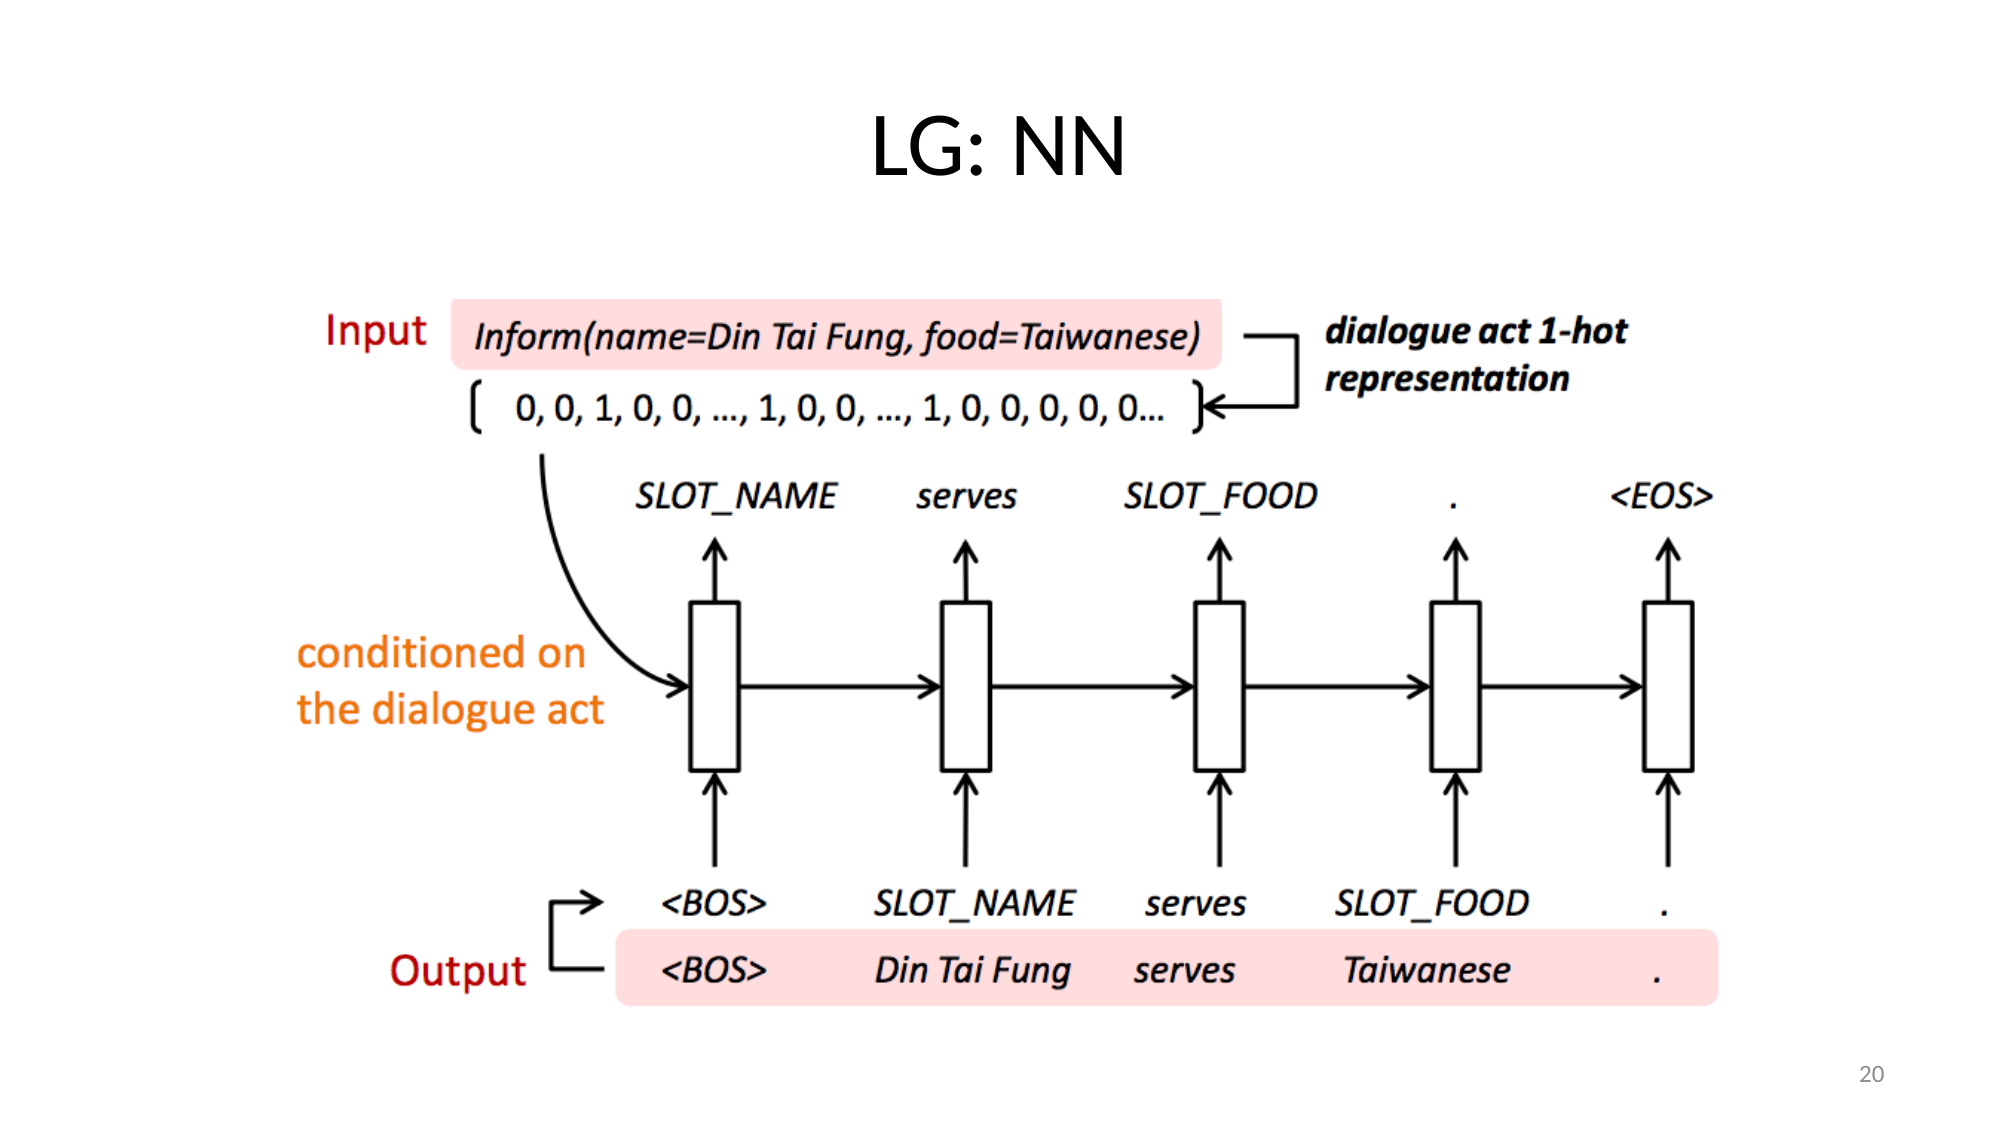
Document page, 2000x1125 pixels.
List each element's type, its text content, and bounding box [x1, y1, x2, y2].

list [259, 299, 1741, 1014]
title LG: NN [99, 45, 1900, 233]
slide_number 20 [1433, 1042, 1900, 1103]
